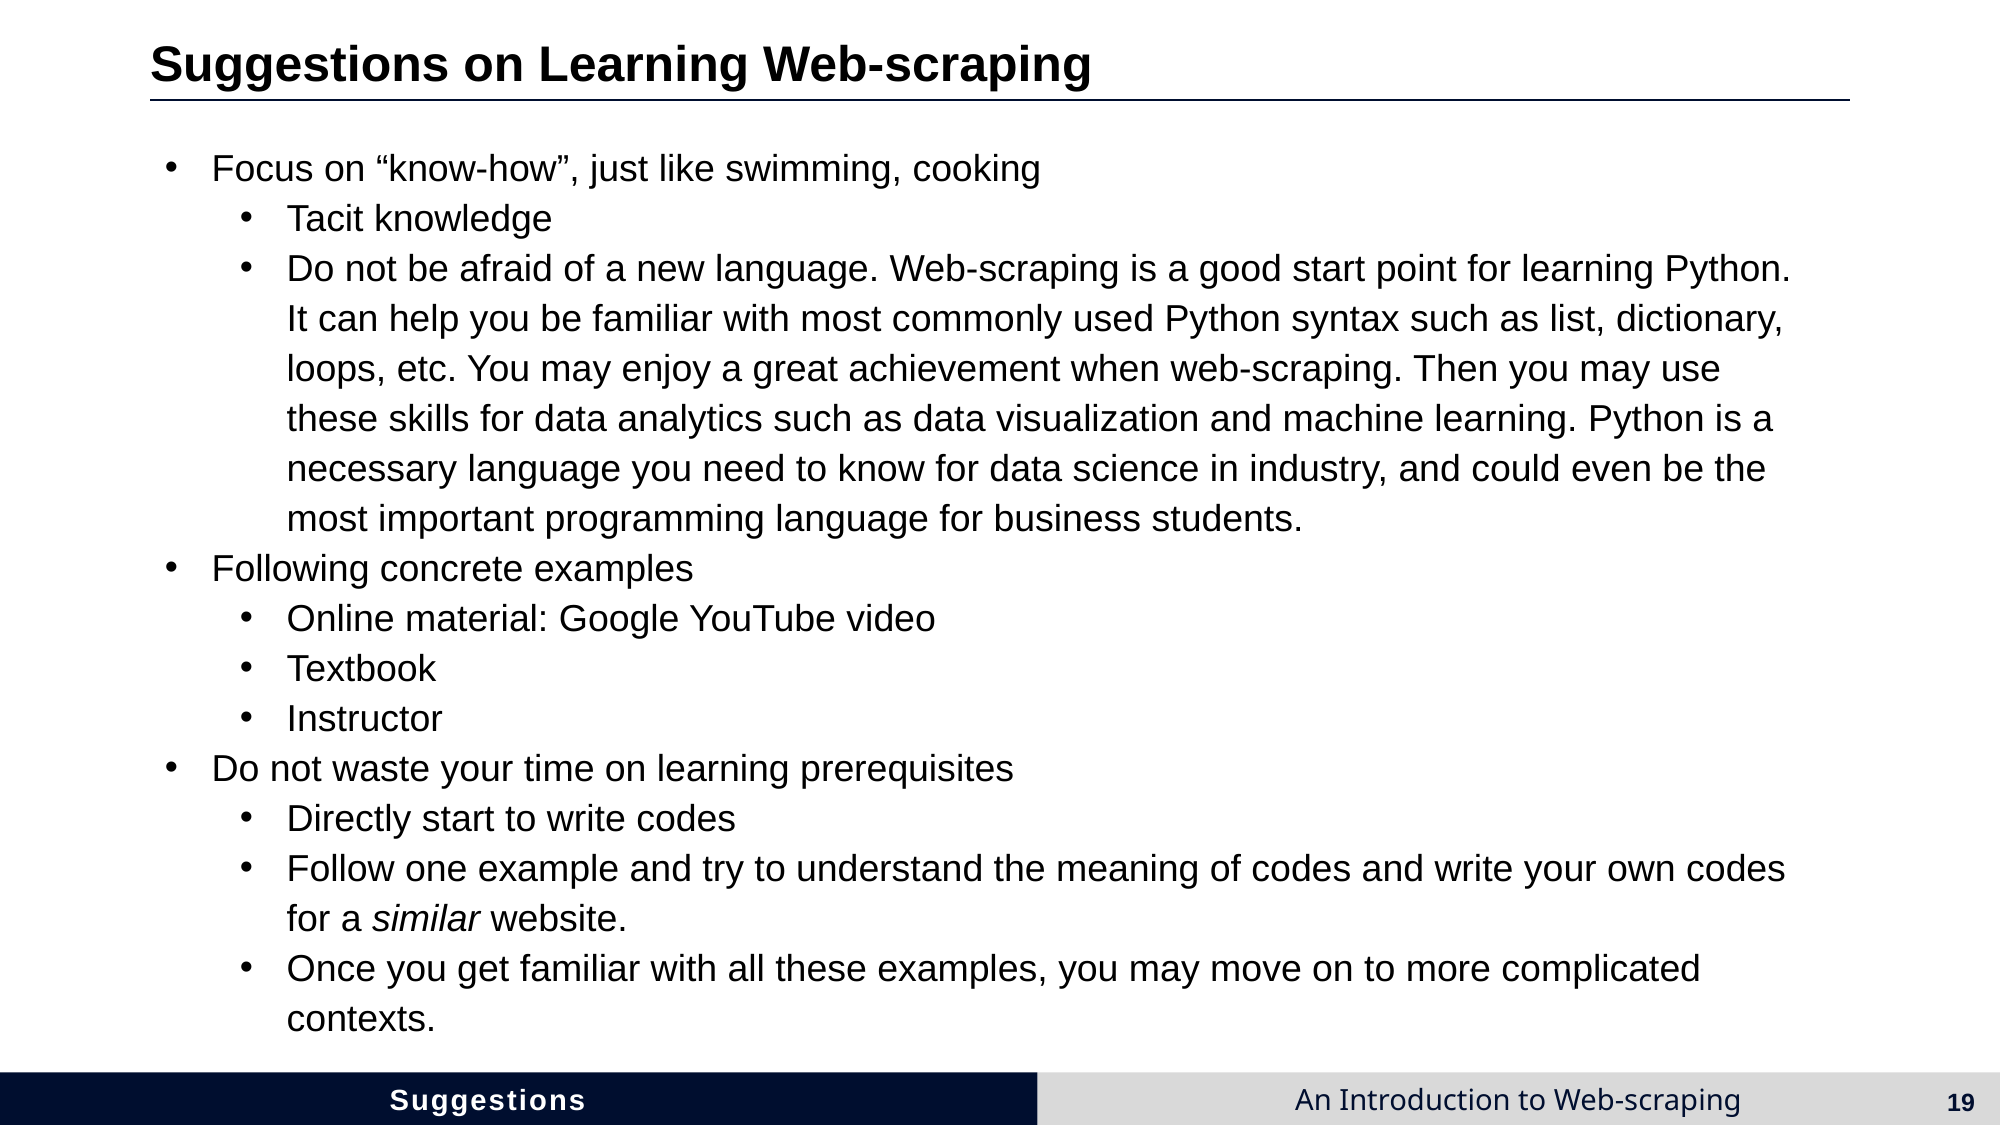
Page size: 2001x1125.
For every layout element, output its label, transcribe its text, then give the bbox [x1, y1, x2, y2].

slide_number 19 [1899, 1077, 2000, 1125]
text_box Focus on “know-how”, just like swimming, cooking Tacit knowledge Do not be afraid of a new language. Web-scraping is a good start point for learning Python. It can help you be familiar with most commonly used Python syntax such as list, dictionary, loops, etc. You may enjoy a great achievement when web-scraping. Then you may use these skills for data analytics such as data visualization and machine learning. Python is a necessary language you need to know for data science in industry, and could even be the most important programming language for business students. Following concrete examples Online material: Google YouTube video Textbook Instructor Do not waste your time on learning prerequisites Directly start to write codes Follow one example and try to understand the meaning of codes and write your own codes for a similar website. Once you get familiar with all these examples, you may move on to more complicated contexts. [149, 131, 1829, 1097]
text_box Suggestions [112, 1074, 863, 1124]
title Suggestions on Learning Web-scraping [150, 31, 1850, 220]
